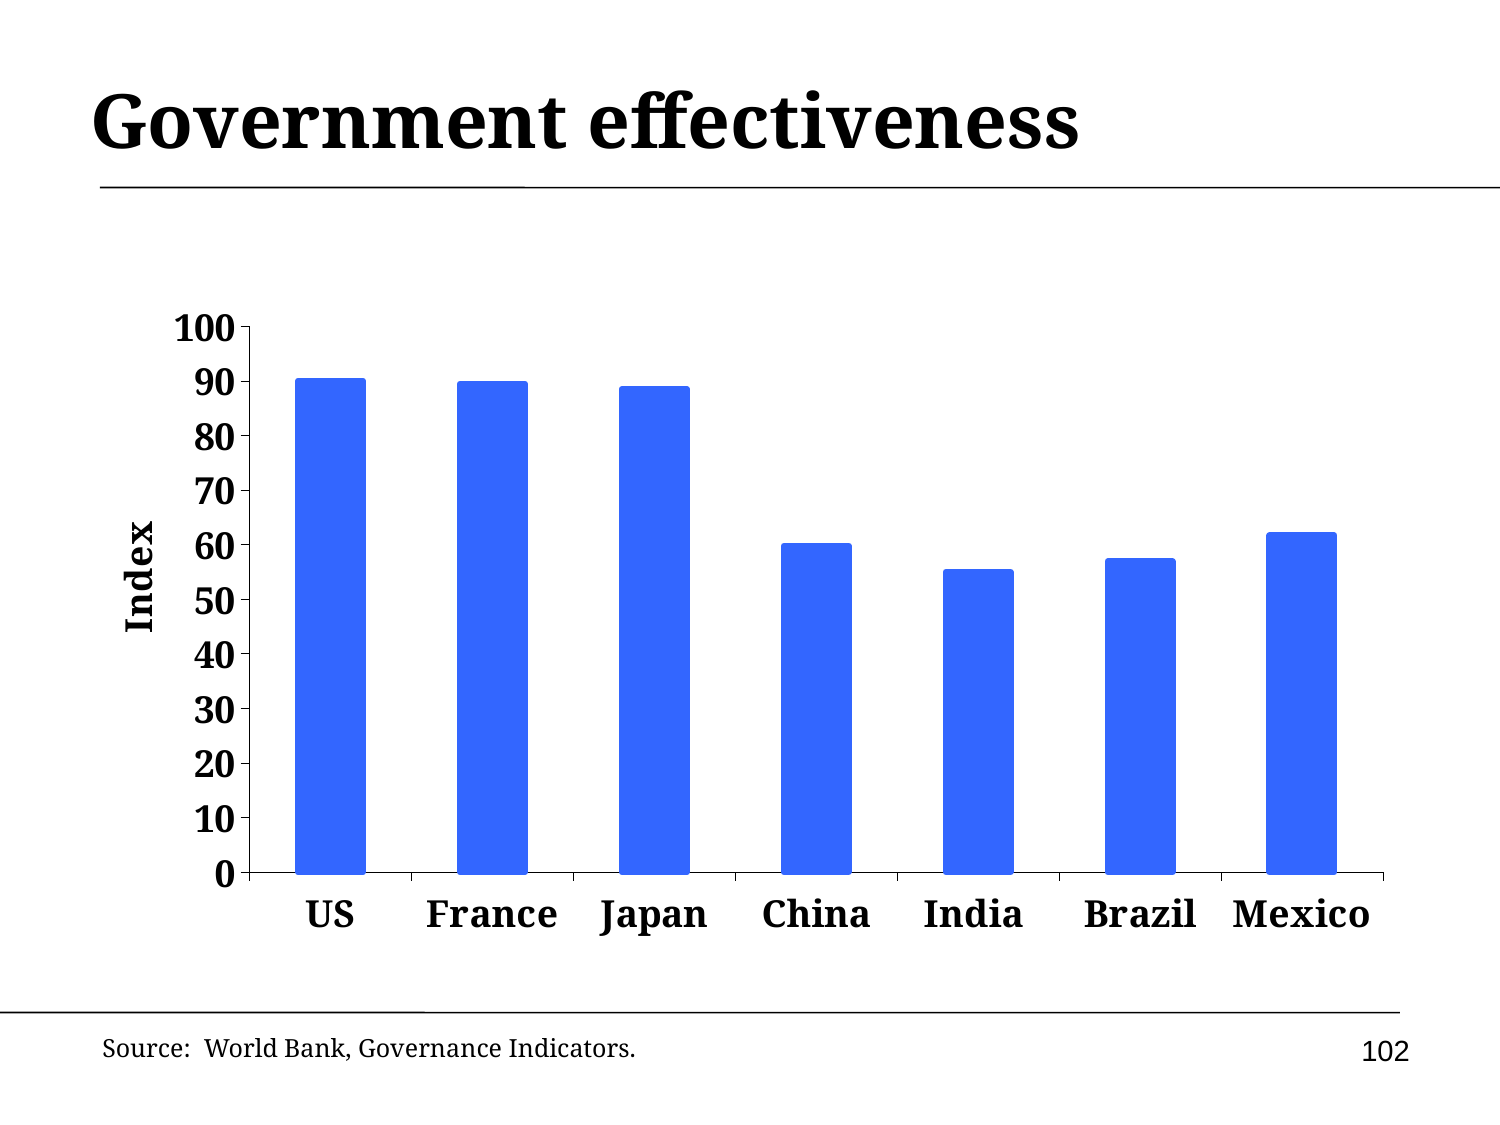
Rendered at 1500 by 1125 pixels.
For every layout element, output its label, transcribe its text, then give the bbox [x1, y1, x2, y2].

chart [83, 270, 1398, 988]
slide_number 102 [1074, 1024, 1426, 1103]
title Government effectiveness [74, 49, 1426, 188]
text_box Source: World Bank, Governance Indicators. [87, 1025, 813, 1070]
